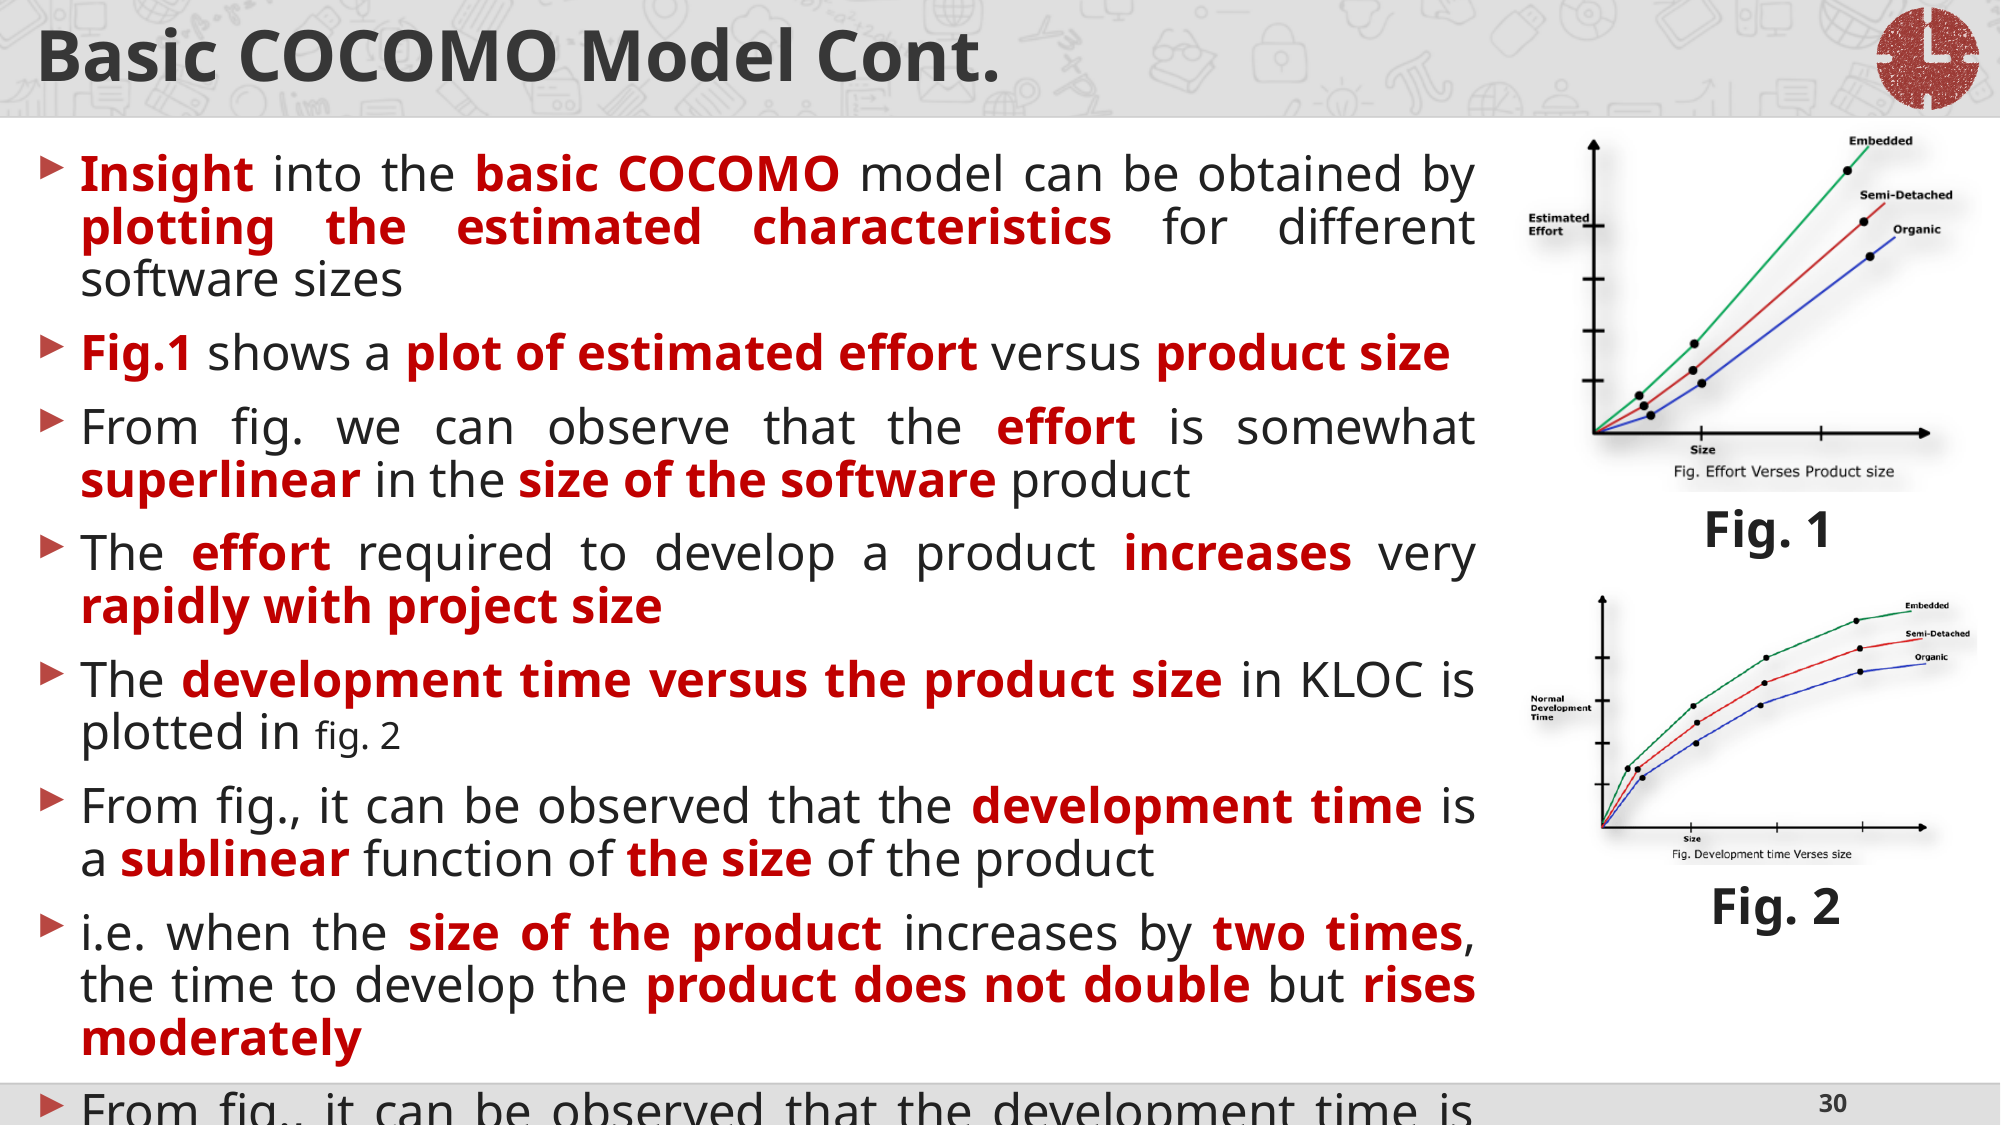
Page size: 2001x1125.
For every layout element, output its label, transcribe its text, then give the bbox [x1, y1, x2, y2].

picture [1513, 0, 1990, 492]
title Basic COCOMO Model Cont. [0, 0, 1864, 117]
list Insight into the basic COCOMO model can be obtained by plotting the estimated characteristics for different software sizes Fig.1 shows a plot of estimated effort versus product size From fig. we can observe that the effort is somewhat superlinear in the size of the software product The effort required to develop a product increases very rapidly with project size The development time versus the product size in KLOC is plotted in fig. 2 From fig., it can be observed that the development time is a sublinear function of the size of the product i.e. when the size of the product increases by two times, the time to develop the product does not double but rises moderately From fig., it can be observed that the development time is roughly the same for all the three categories of products [21, 141, 1492, 1059]
title Basic COCOMO Model Cont. [1990, 0, 2000, 117]
picture [1519, 587, 1978, 865]
text_box Fig. 1 [1689, 492, 1849, 565]
text_box Fig. 2 [1695, 867, 1856, 942]
